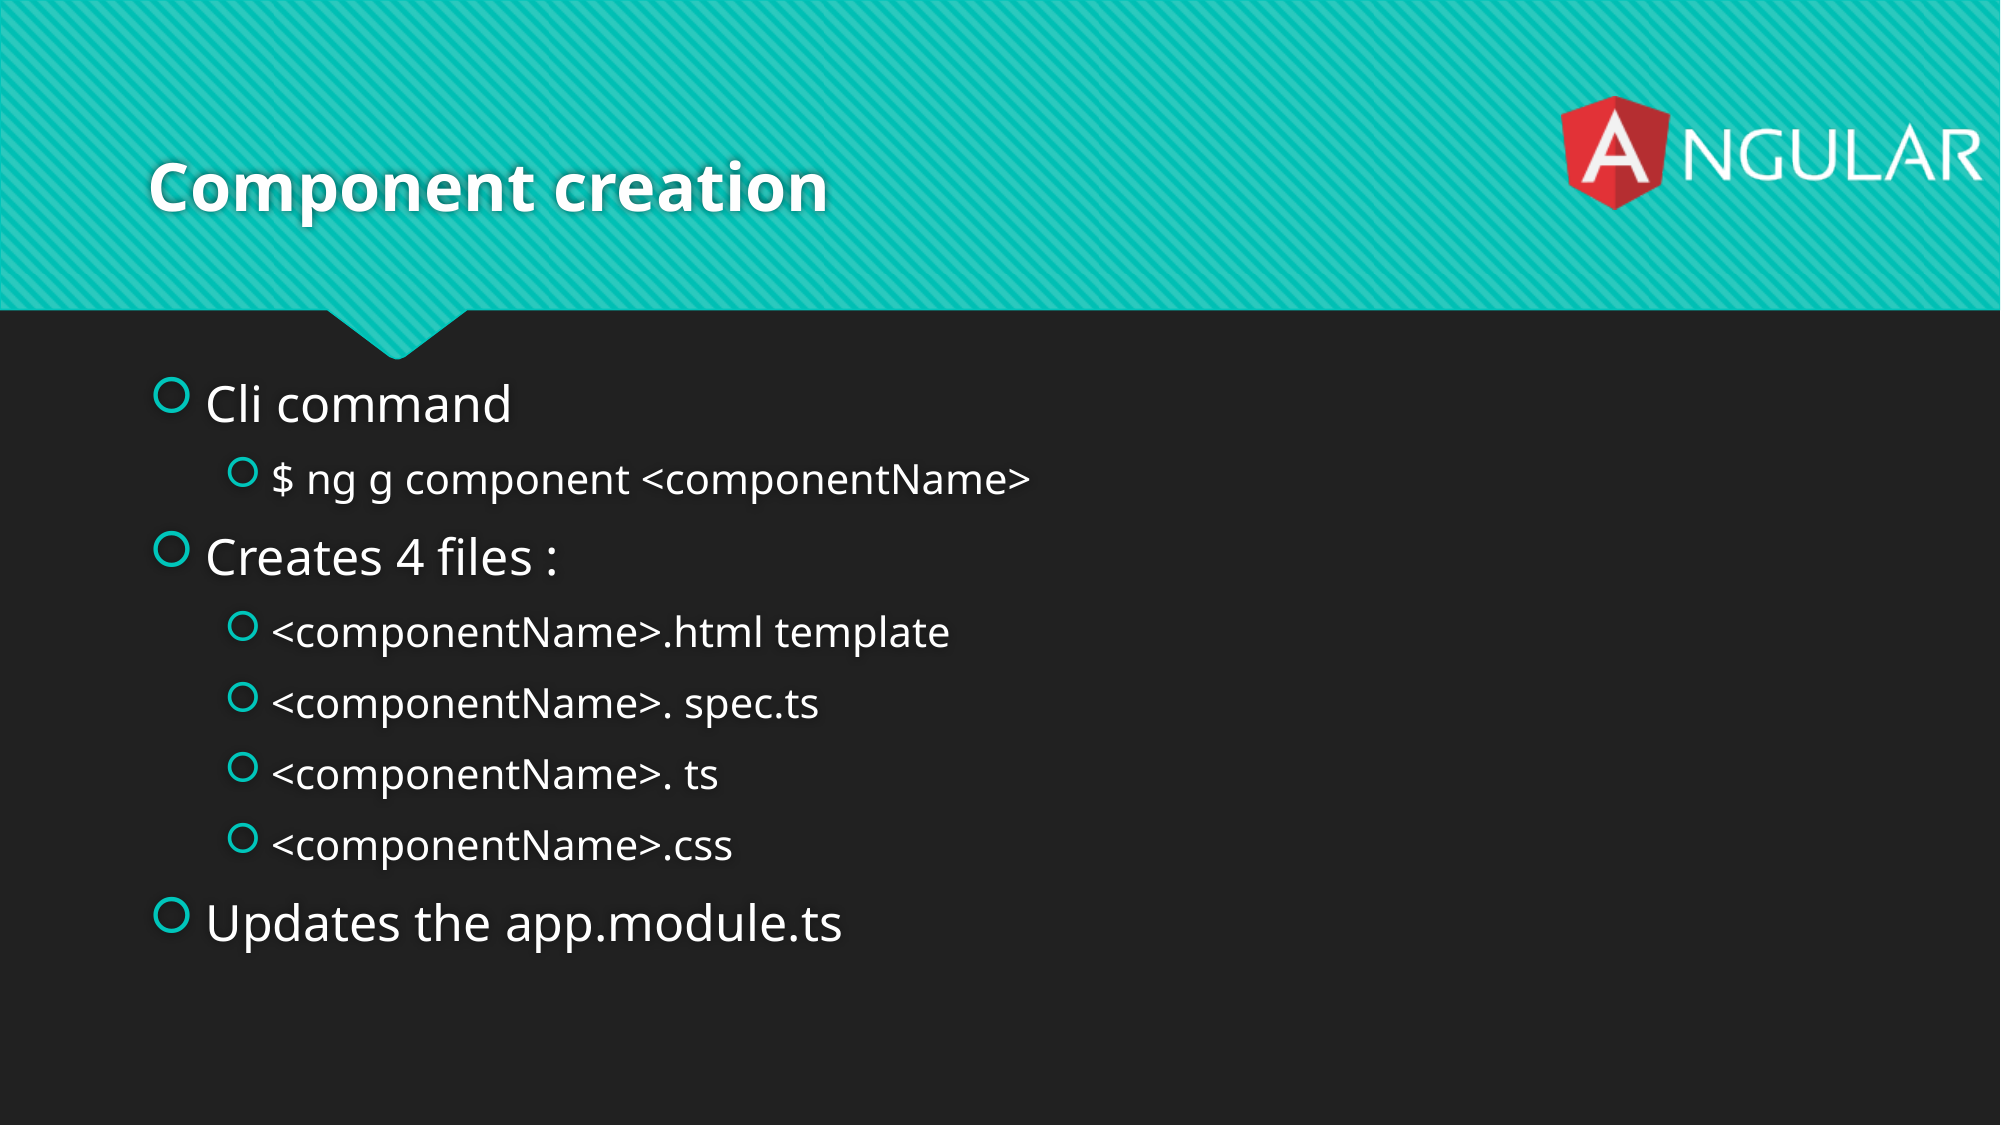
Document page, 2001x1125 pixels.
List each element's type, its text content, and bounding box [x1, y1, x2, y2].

title Component creation [132, 73, 1562, 233]
list Cli command $ ng g component <componentName> Creates 4 files : <componentName>.html template <componentName>. spec.ts <componentName>. ts <componentName>.css Updates the app.module.ts [134, 364, 1984, 1111]
picture [1562, 96, 1984, 210]
